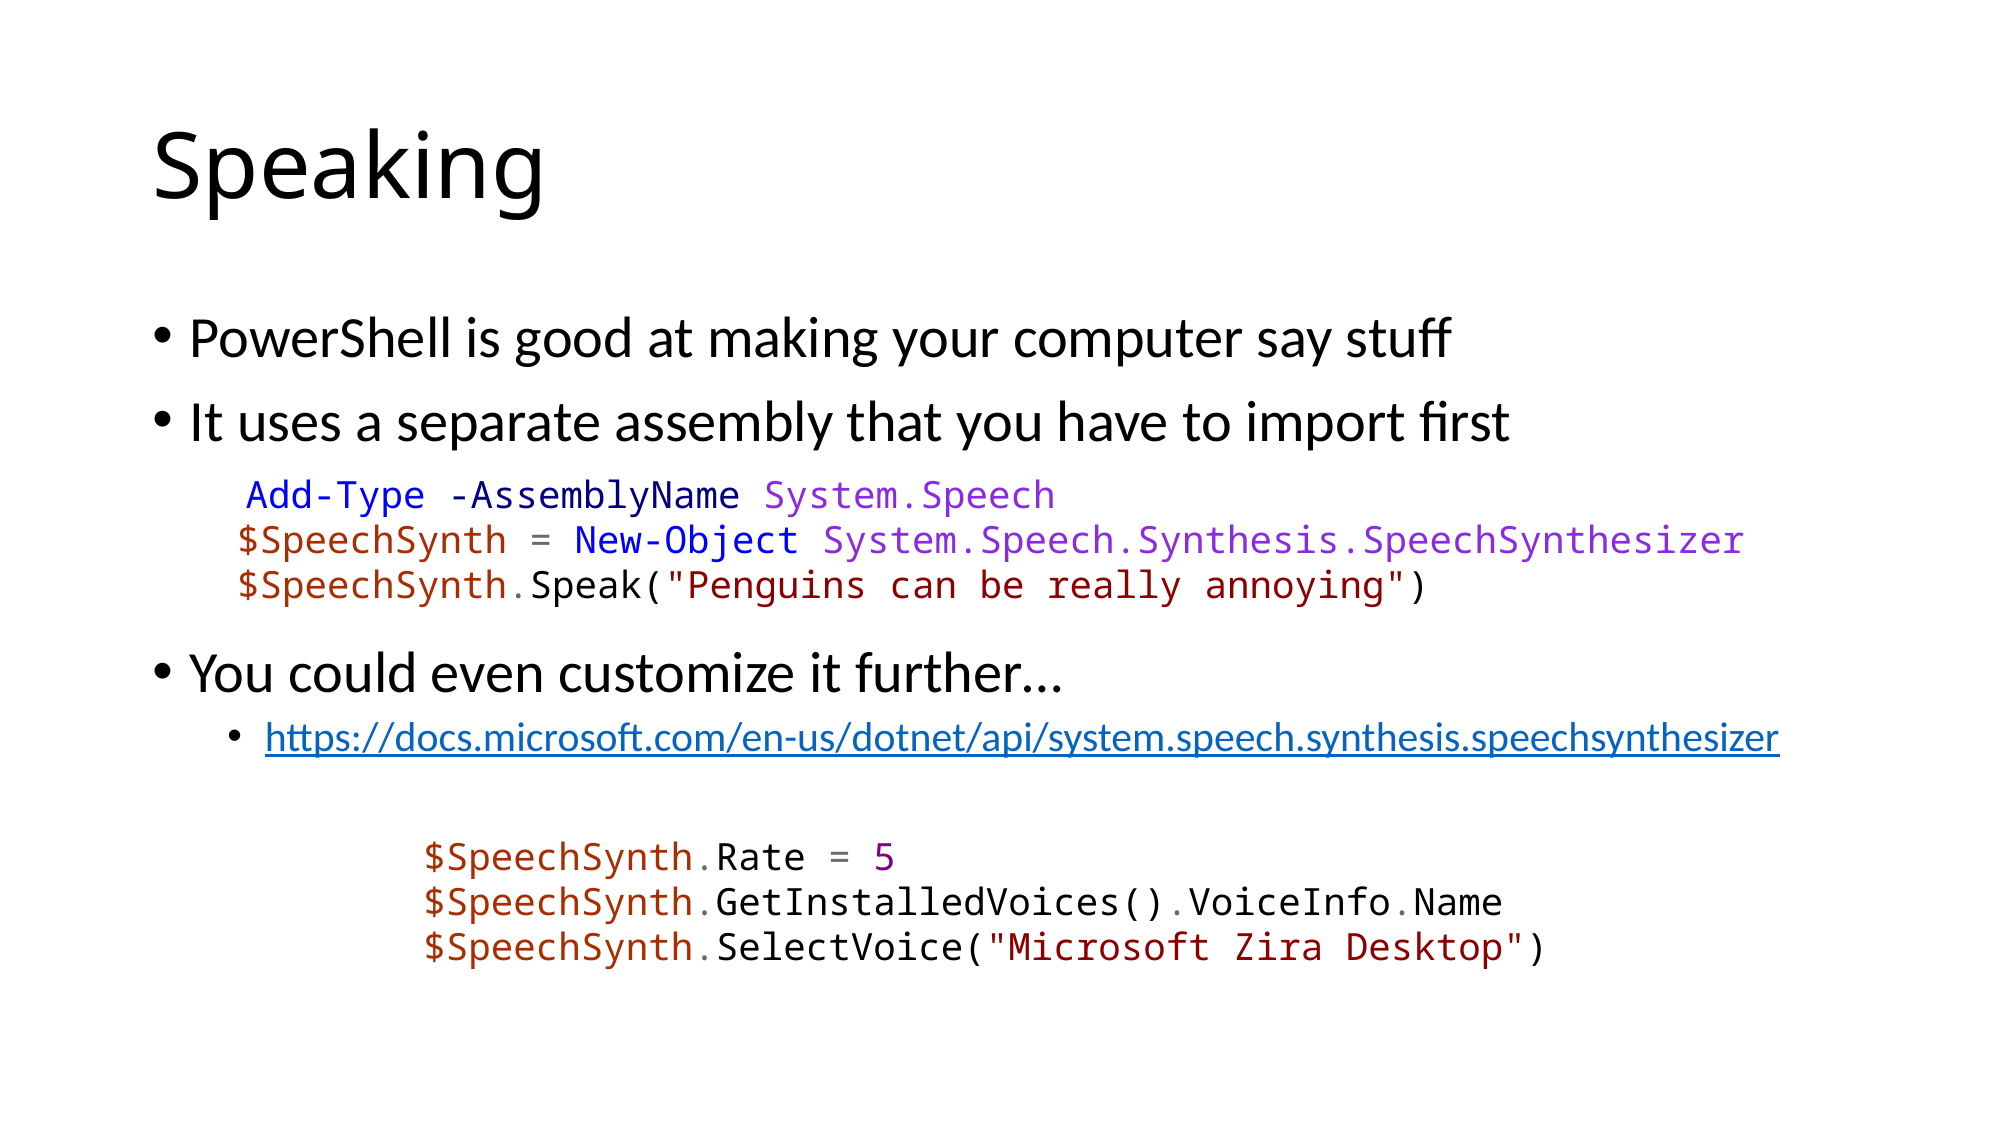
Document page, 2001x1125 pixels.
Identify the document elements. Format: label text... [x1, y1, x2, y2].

text_box Add-Type -AssemblyName System.Speech $SpeechSynth = New-Object System.Speech.Synthesis.SpeechSynthesizer $SpeechSynth.Speak("Penguins can be really annoying") [222, 464, 1778, 614]
title Speaking [137, 59, 1863, 278]
text_box $SpeechSynth.Rate = 5 $SpeechSynth.GetInstalledVoices().VoiceInfo.Name $SpeechSynth.SelectVoice("Microsoft Zira Desktop") [408, 825, 1592, 975]
list PowerShell is good at making your computer say stuff It uses a separate assembly that you have to import first You could even customize it further… https://docs.microsoft.com/en-us/dotnet/api/system.speech.synthesis.speechsynthesizer [137, 299, 1863, 1014]
